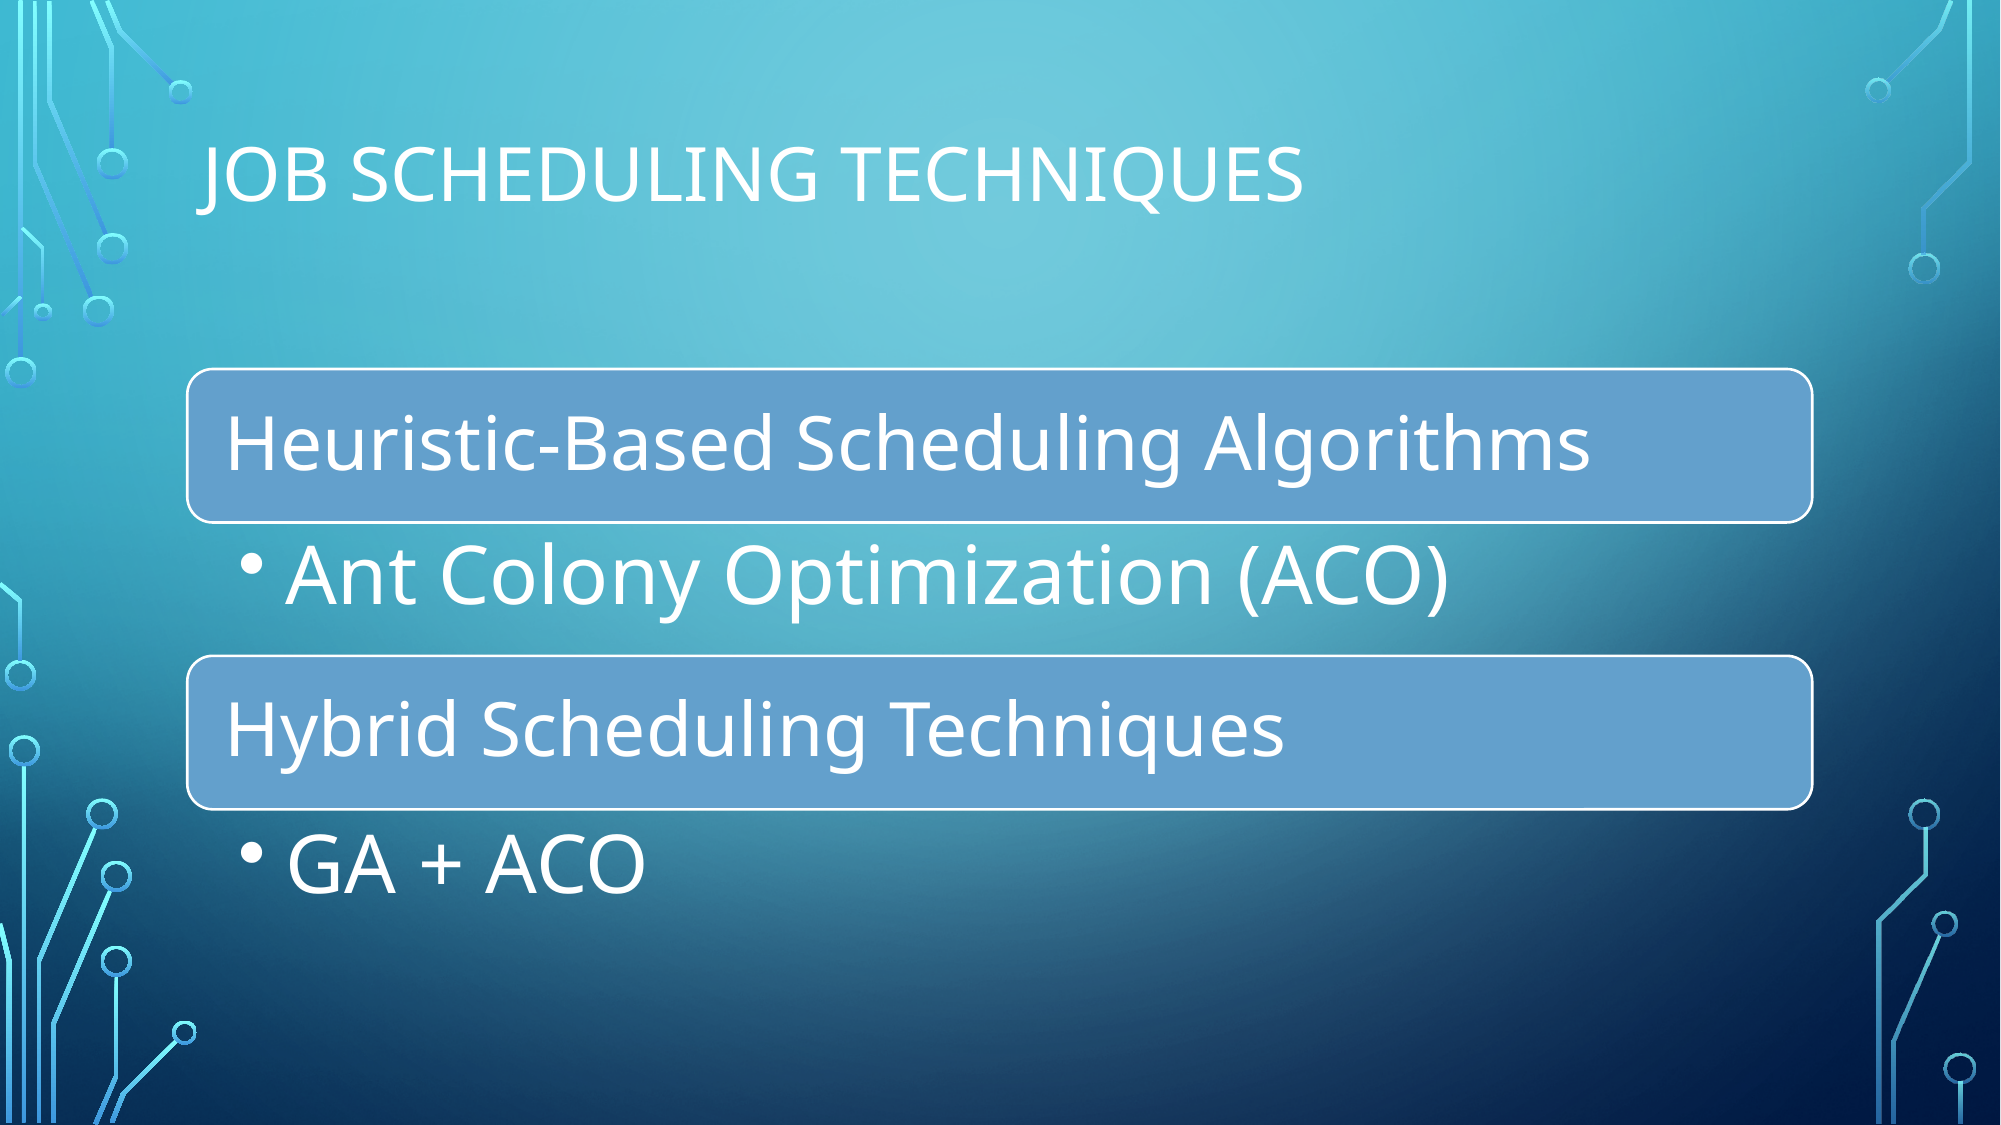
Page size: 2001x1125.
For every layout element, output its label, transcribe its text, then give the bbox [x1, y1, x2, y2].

title Job Scheduling Techniques [187, 101, 1813, 344]
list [186, 368, 1813, 951]
